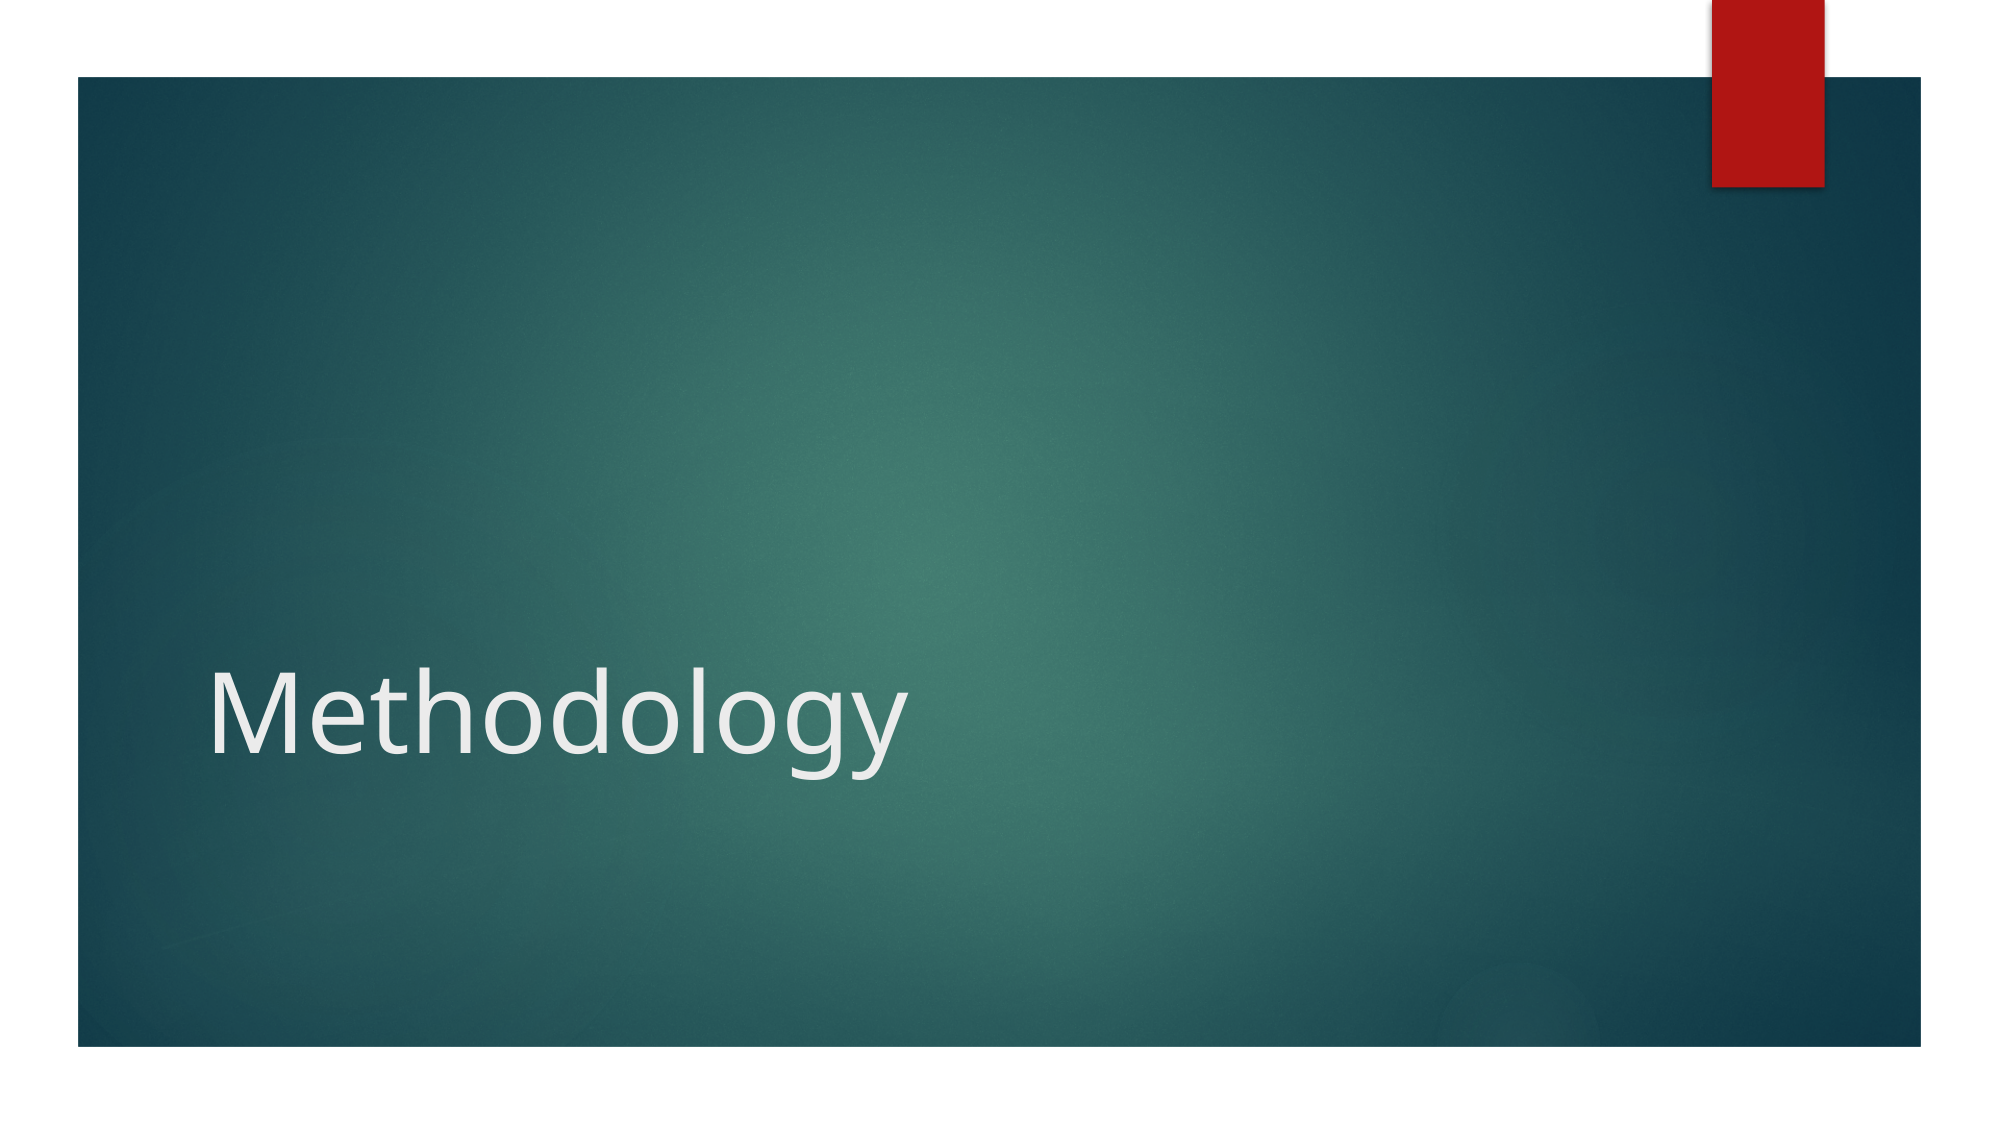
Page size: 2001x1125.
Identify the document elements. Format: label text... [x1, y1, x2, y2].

title Methodology [189, 344, 1638, 784]
